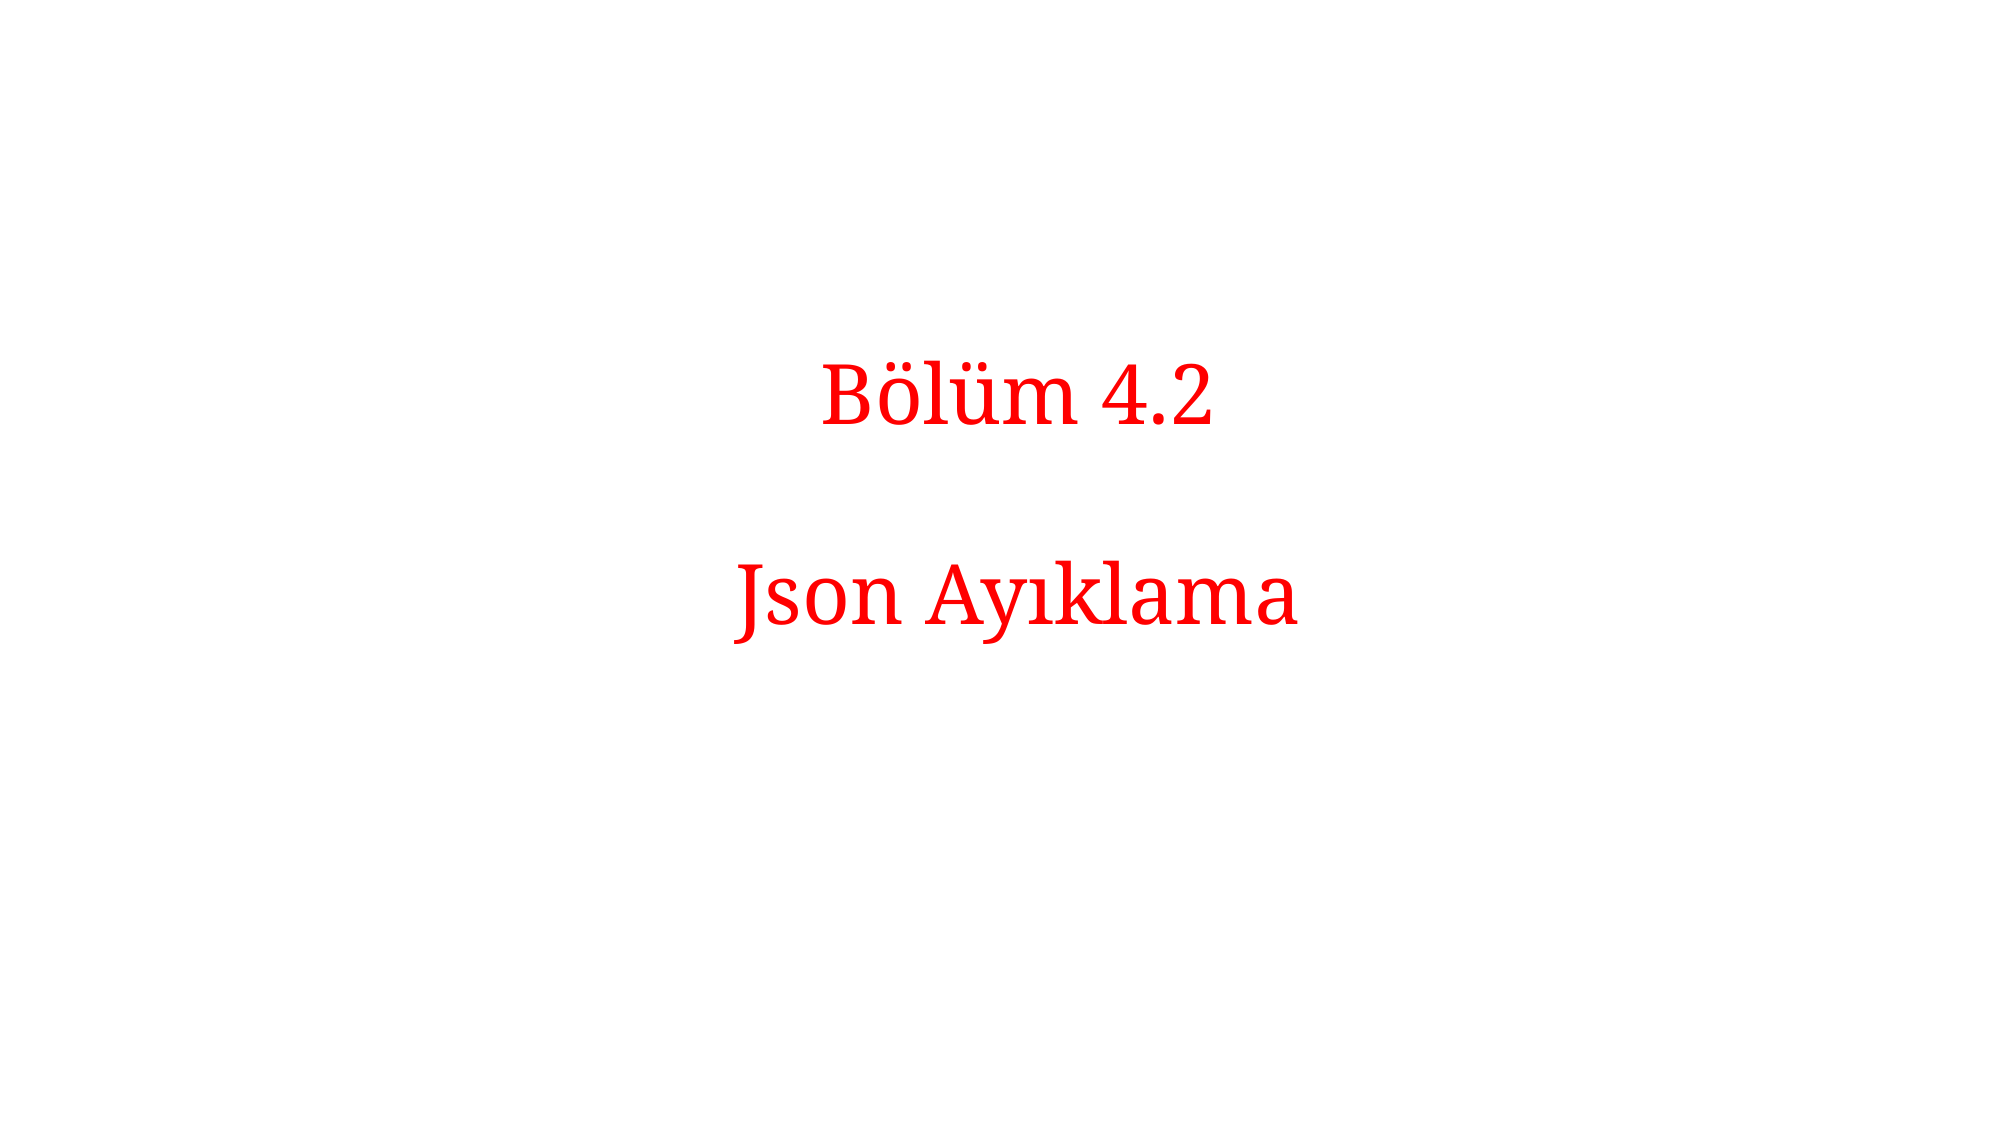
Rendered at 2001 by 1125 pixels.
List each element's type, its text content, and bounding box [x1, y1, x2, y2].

text_box Bölüm 4.2 Json Ayıklama [327, 333, 1709, 649]
